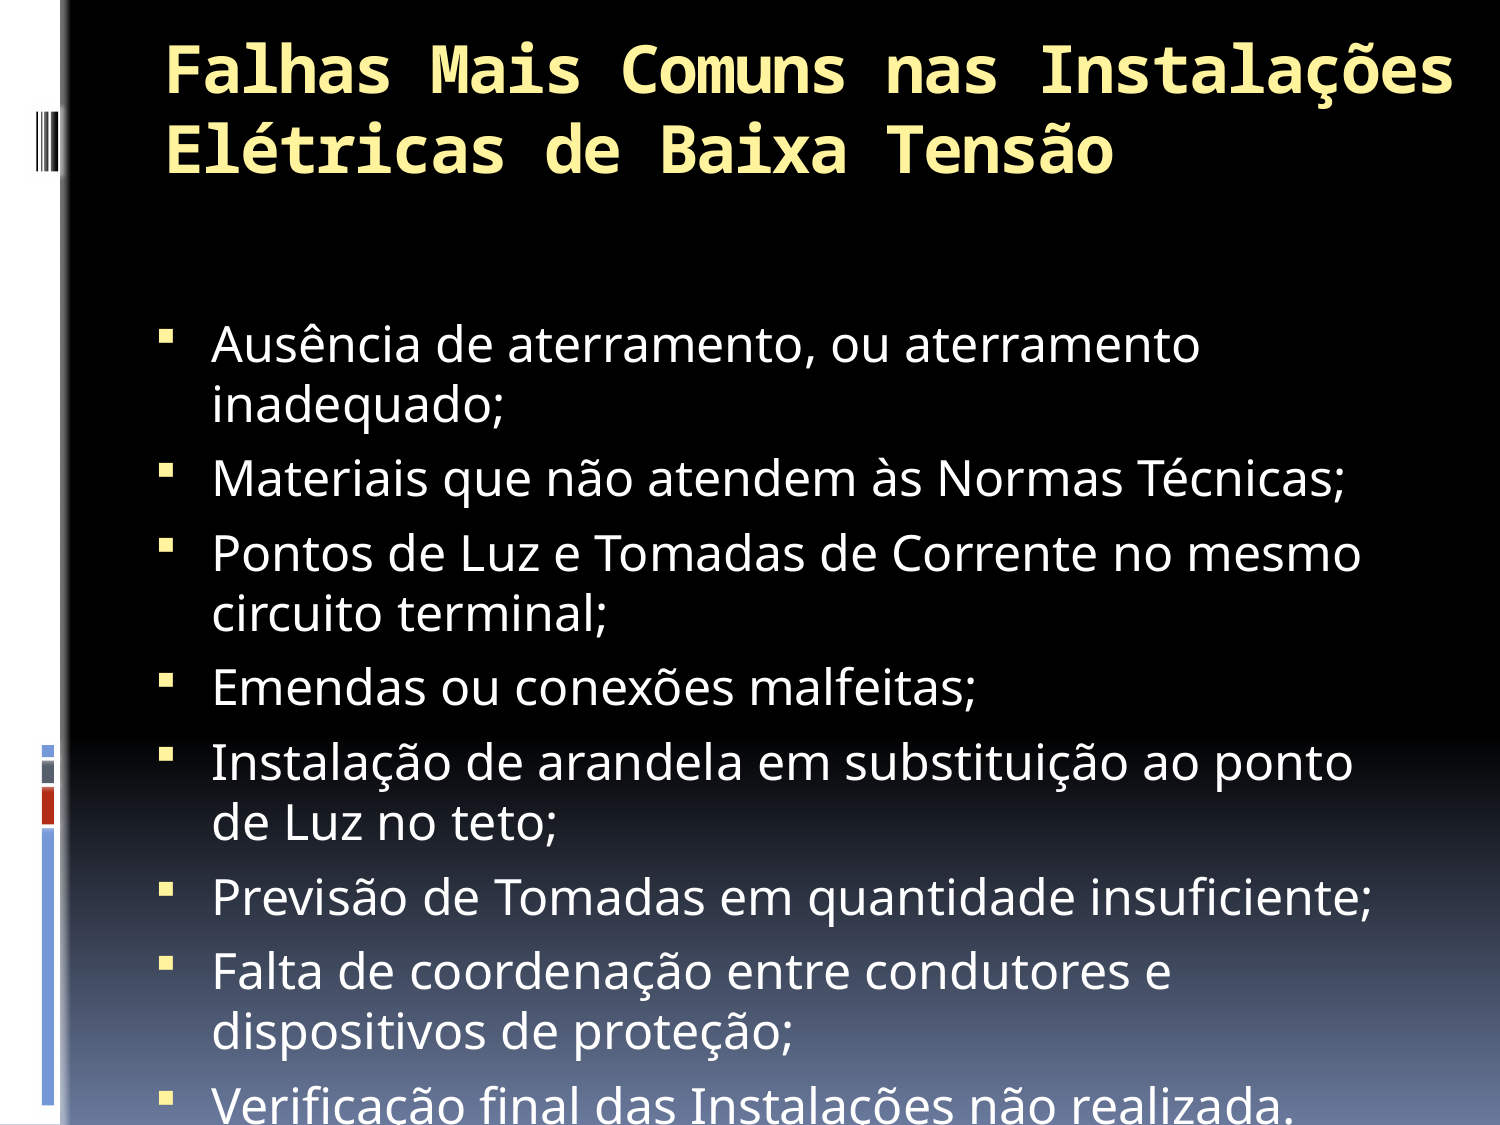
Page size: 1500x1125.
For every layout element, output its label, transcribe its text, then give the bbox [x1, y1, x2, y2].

title Falhas Mais Comuns nas Instalações Elétricas de Baixa Tensão [150, 19, 1500, 329]
list Ausência de aterramento, ou aterramento inadequado; Materiais que não atendem às Normas Técnicas; Pontos de Luz e Tomadas de Corrente no mesmo circuito terminal; Emendas ou conexões malfeitas; Instalação de arandela em substituição ao ponto de Luz no teto; Previsão de Tomadas em quantidade insuficiente; Falta de coordenação entre condutores e dispositivos de proteção; Verificação final das Instalações não realizada. [128, 304, 1425, 1102]
